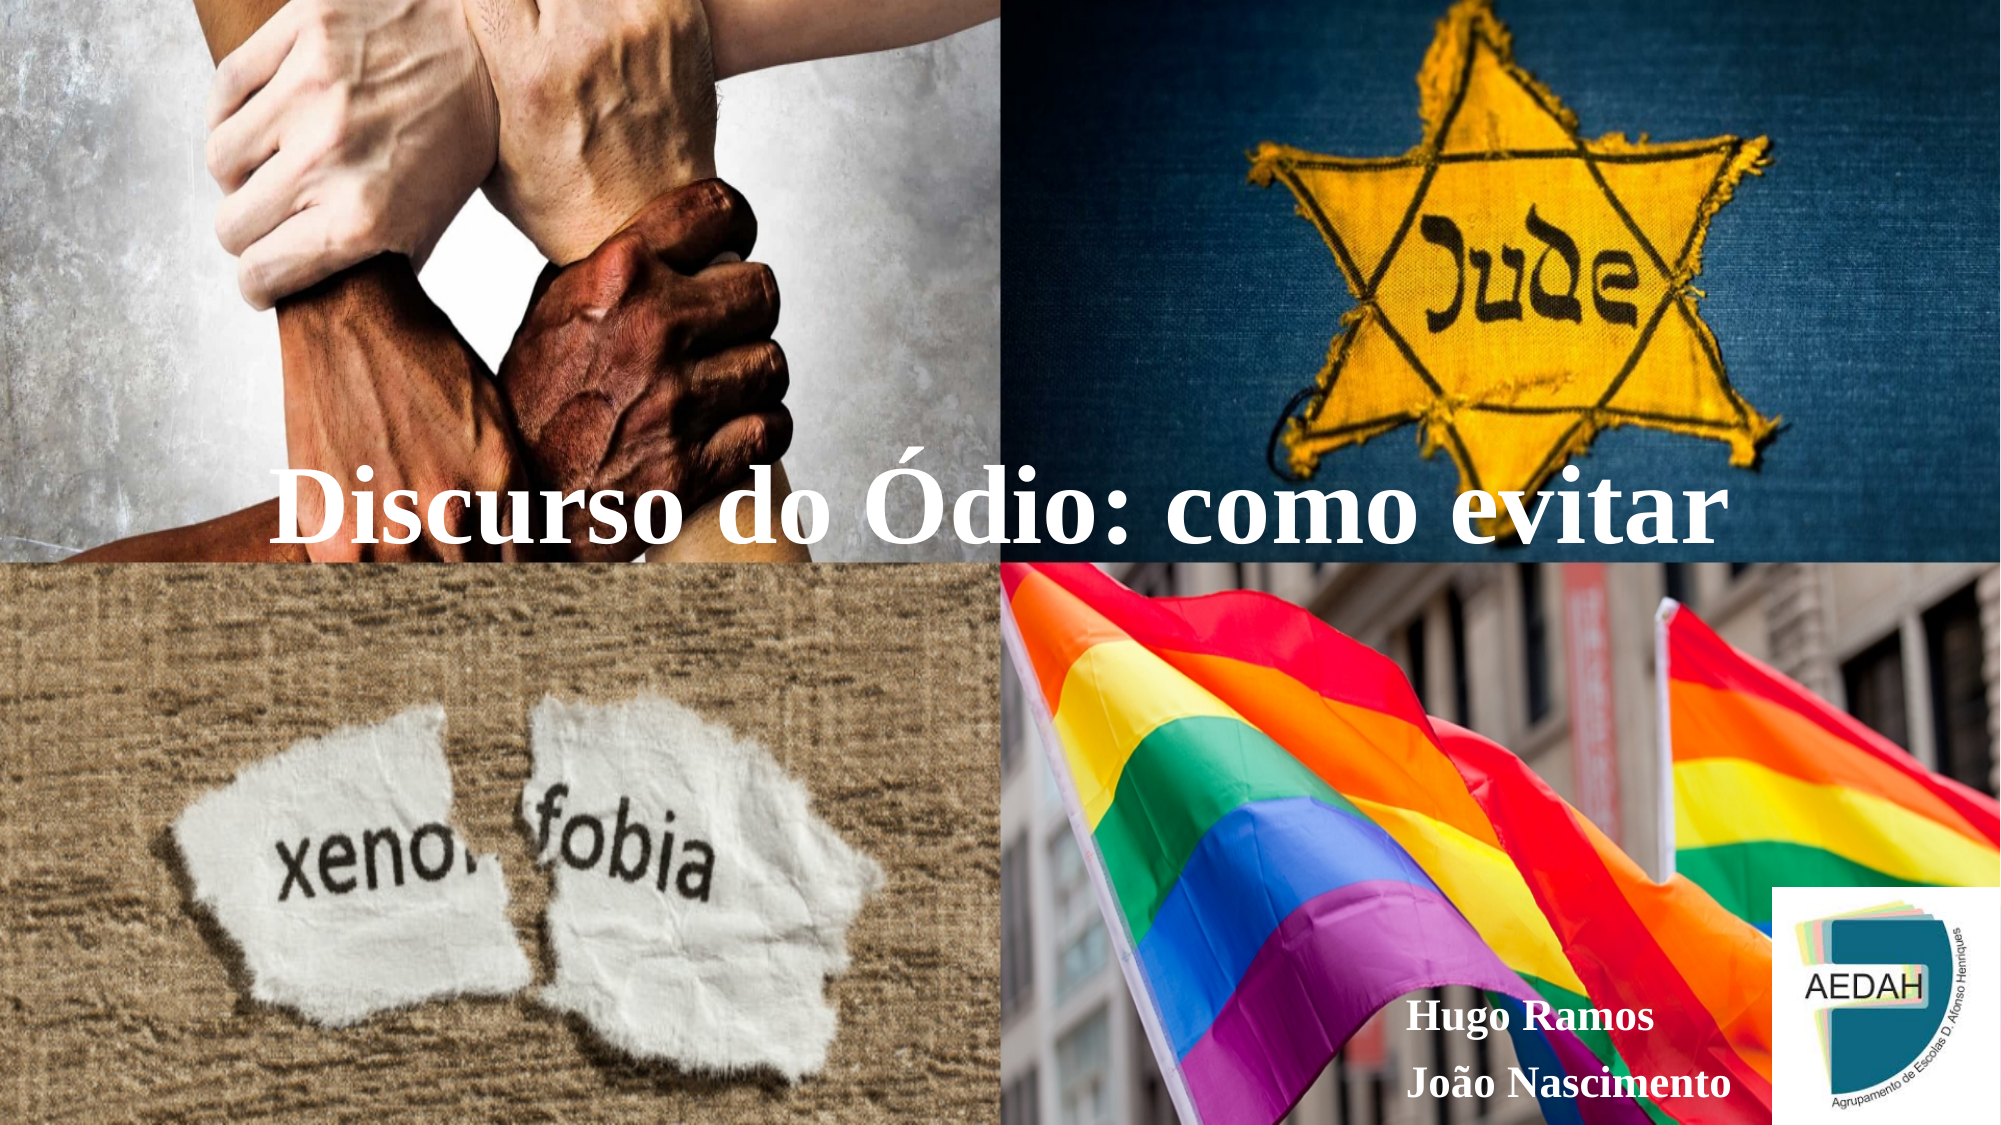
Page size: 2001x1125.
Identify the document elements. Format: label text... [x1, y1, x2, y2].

subtitle Hugo Ramos João Nascimento [1390, 984, 1772, 1116]
title Discurso do Ódio: como evitar [249, 184, 1750, 576]
picture [0, 0, 2001, 1125]
